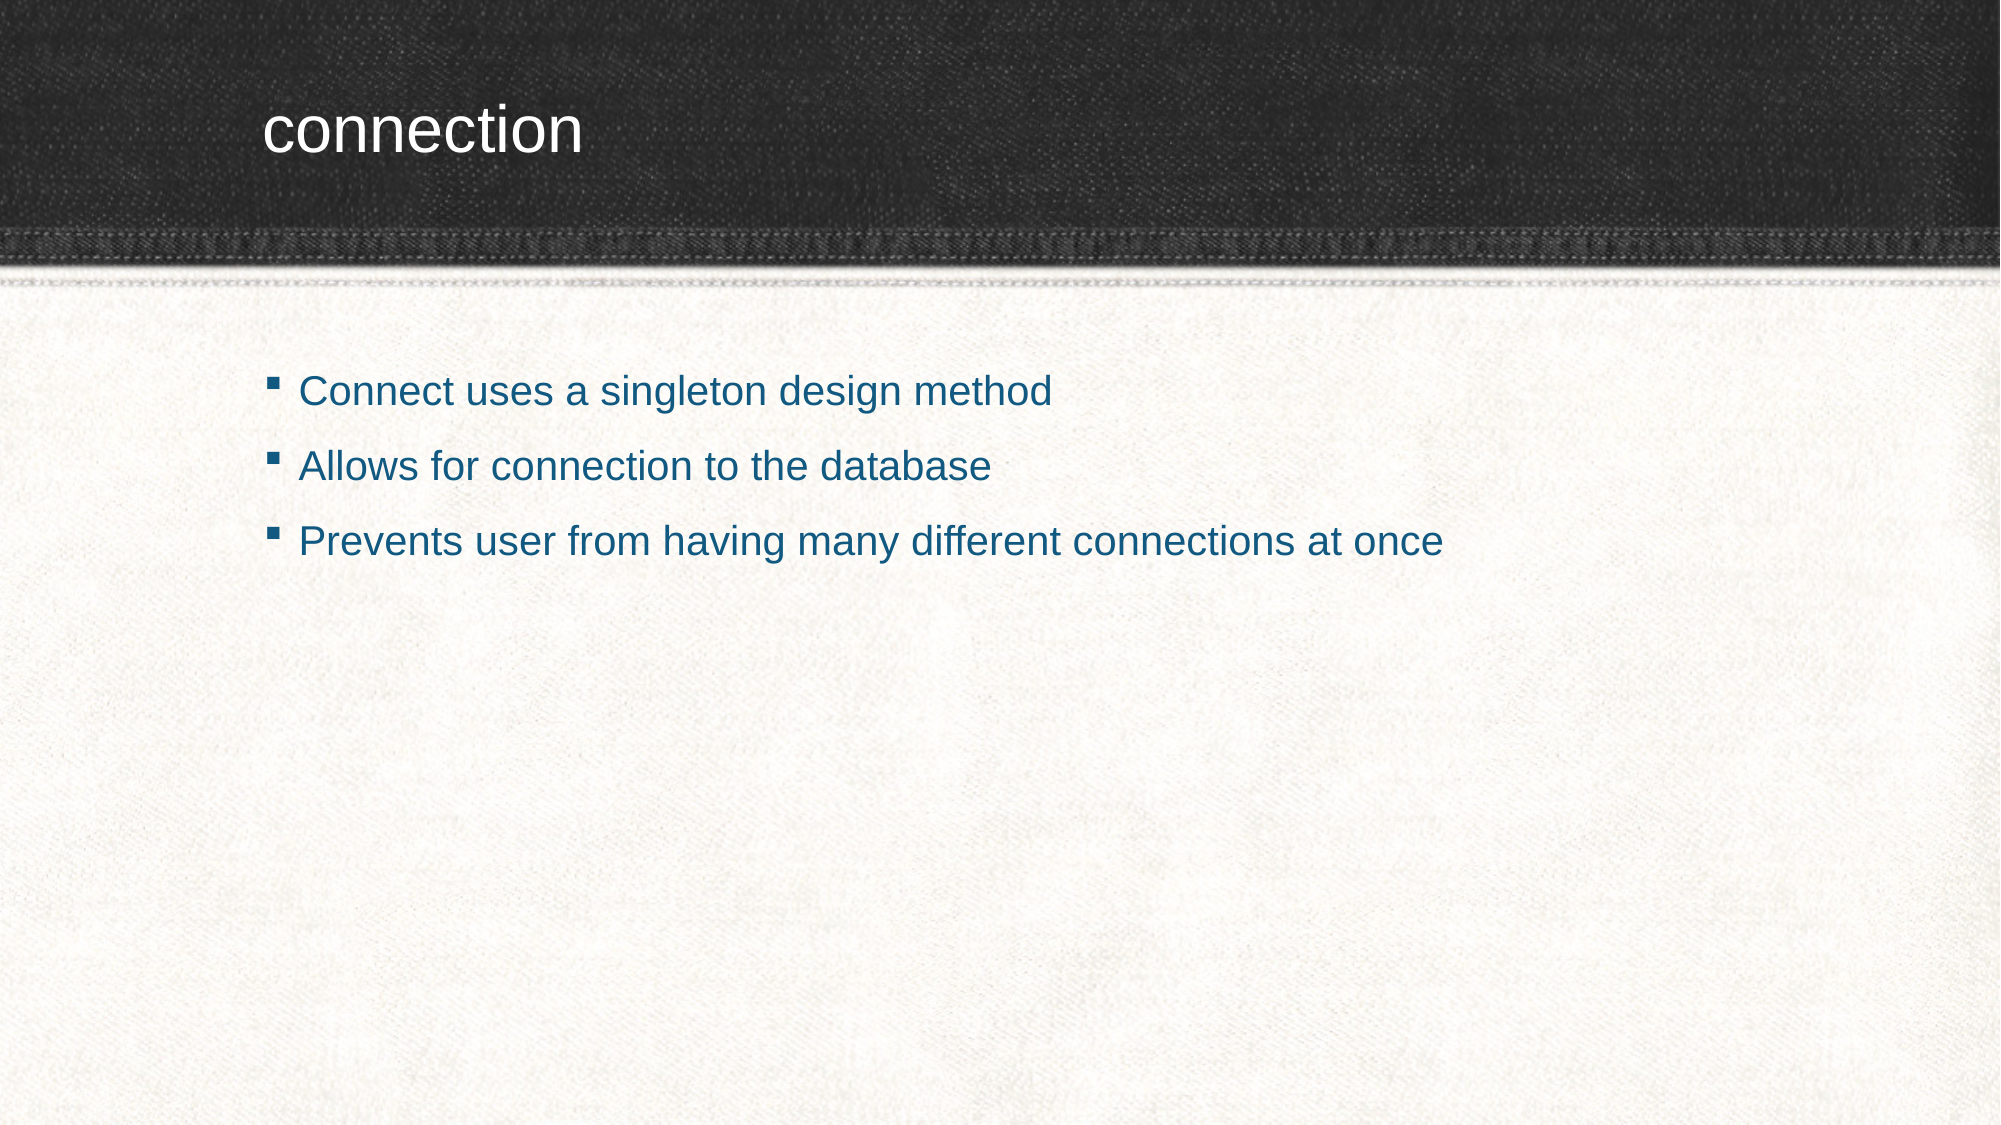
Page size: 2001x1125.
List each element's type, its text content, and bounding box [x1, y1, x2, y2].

picture [0, 0, 2000, 1125]
list Connect uses a singleton design method Allows for connection to the database Prevents user from having many different connections at once [264, 356, 1739, 1013]
title connection [262, 48, 1738, 214]
